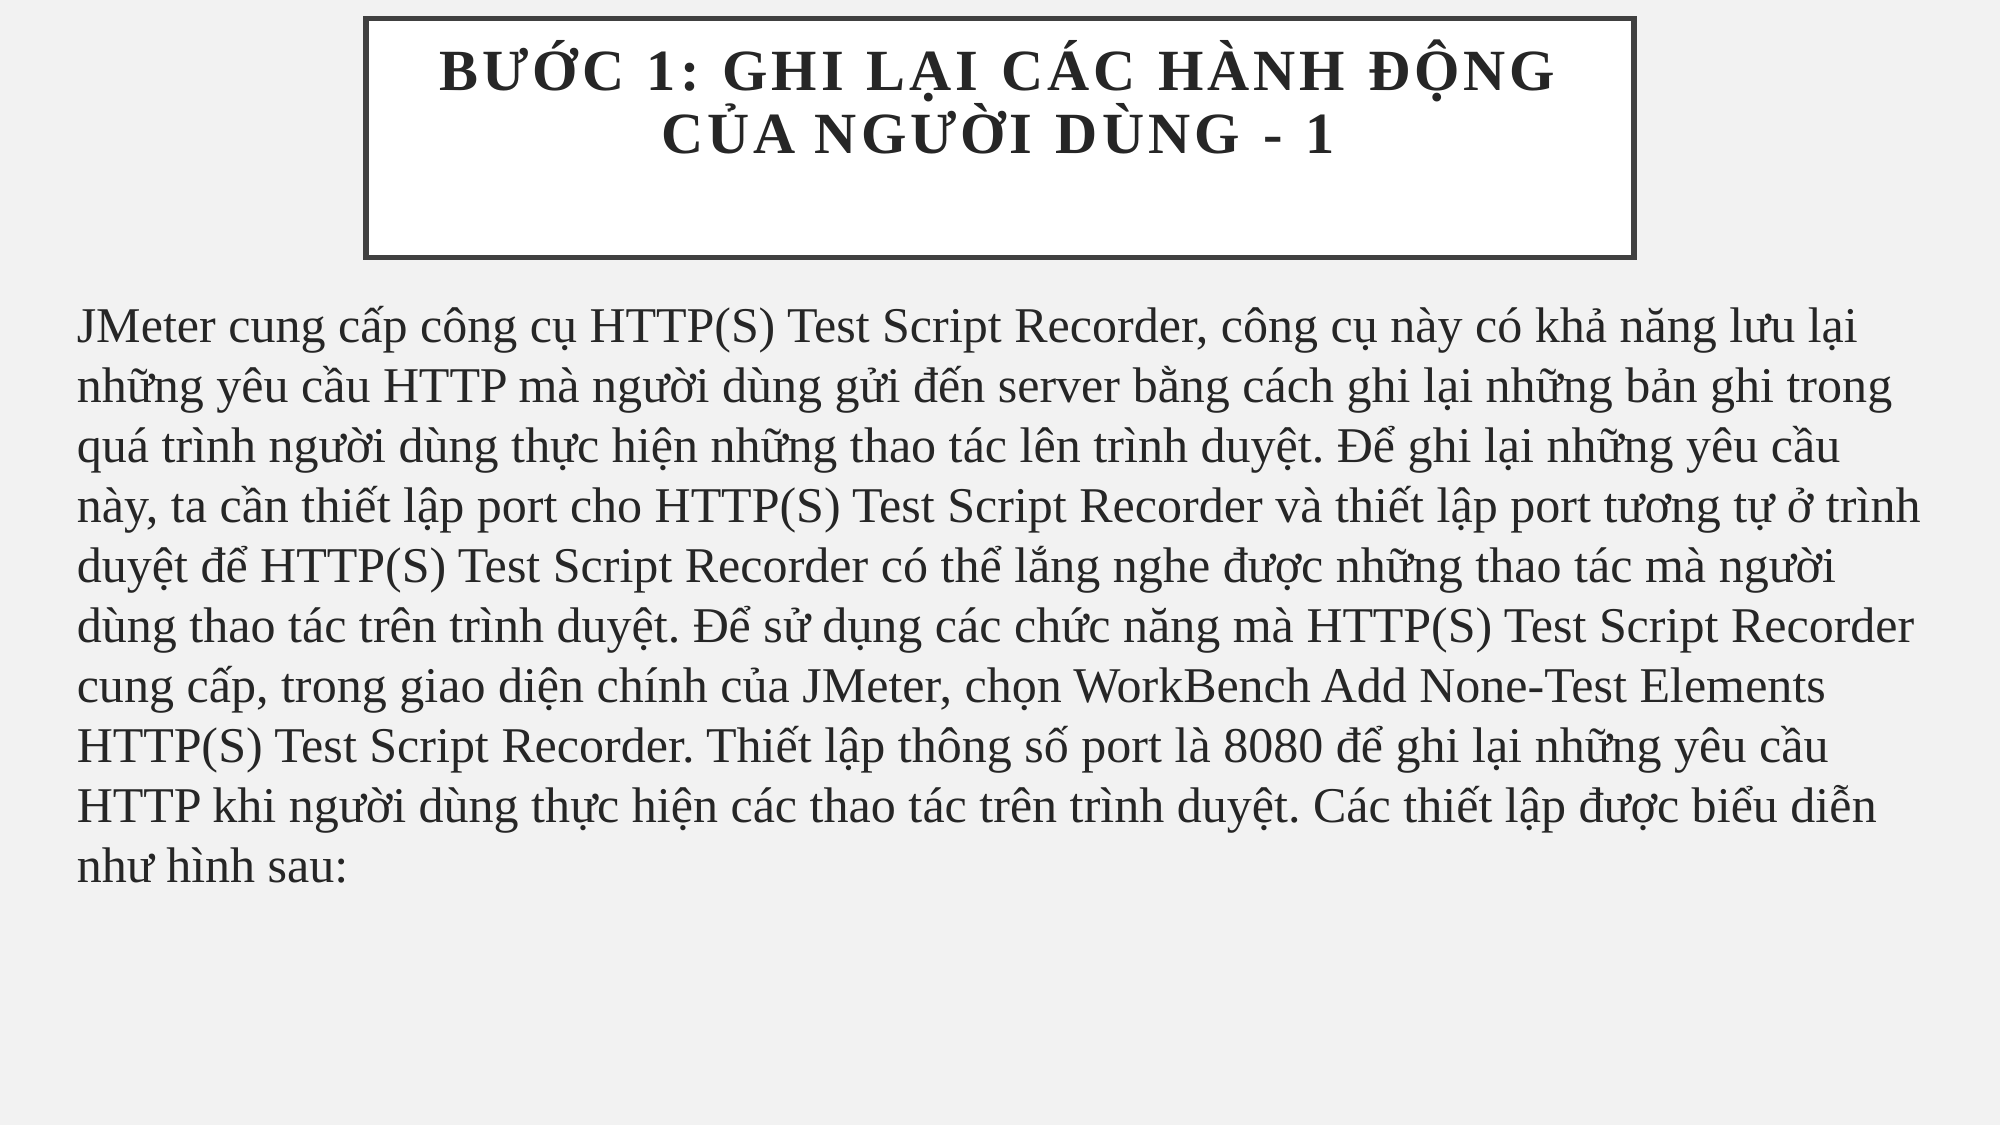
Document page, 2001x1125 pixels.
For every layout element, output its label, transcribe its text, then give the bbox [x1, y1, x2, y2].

list JMeter cung cấp công cụ HTTP(S) Test Script Recorder, công cụ này có khả năng lưu lại những yêu cầu HTTP mà người dùng gửi đến server bằng cách ghi lại những bản ghi trong quá trình người dùng thực hiện những thao tác lên trình duyệt. Để ghi lại những yêu cầu này, ta cần thiết lập port cho HTTP(S) Test Script Recorder và thiết lập port tương tự ở trình duyệt để HTTP(S) Test Script Recorder có thể lắng nghe được những thao tác mà người dùng thao tác trên trình duyệt. Để sử dụng các chức năng mà HTTP(S) Test Script Recorder cung cấp, trong giao diện chính của JMeter, chọn WorkBench Add None-Test Elements HTTP(S) Test Script Recorder. Thiết lập thông số port là 8080 để ghi lại những yêu cầu HTTP khi người dùng thực hiện các thao tác trên trình duyệt. Các thiết lập được biểu diễn như hình sau: [61, 285, 1945, 1014]
title Bước 1: Ghi lại các hành động của người dùng - 1 [363, 16, 1637, 260]
